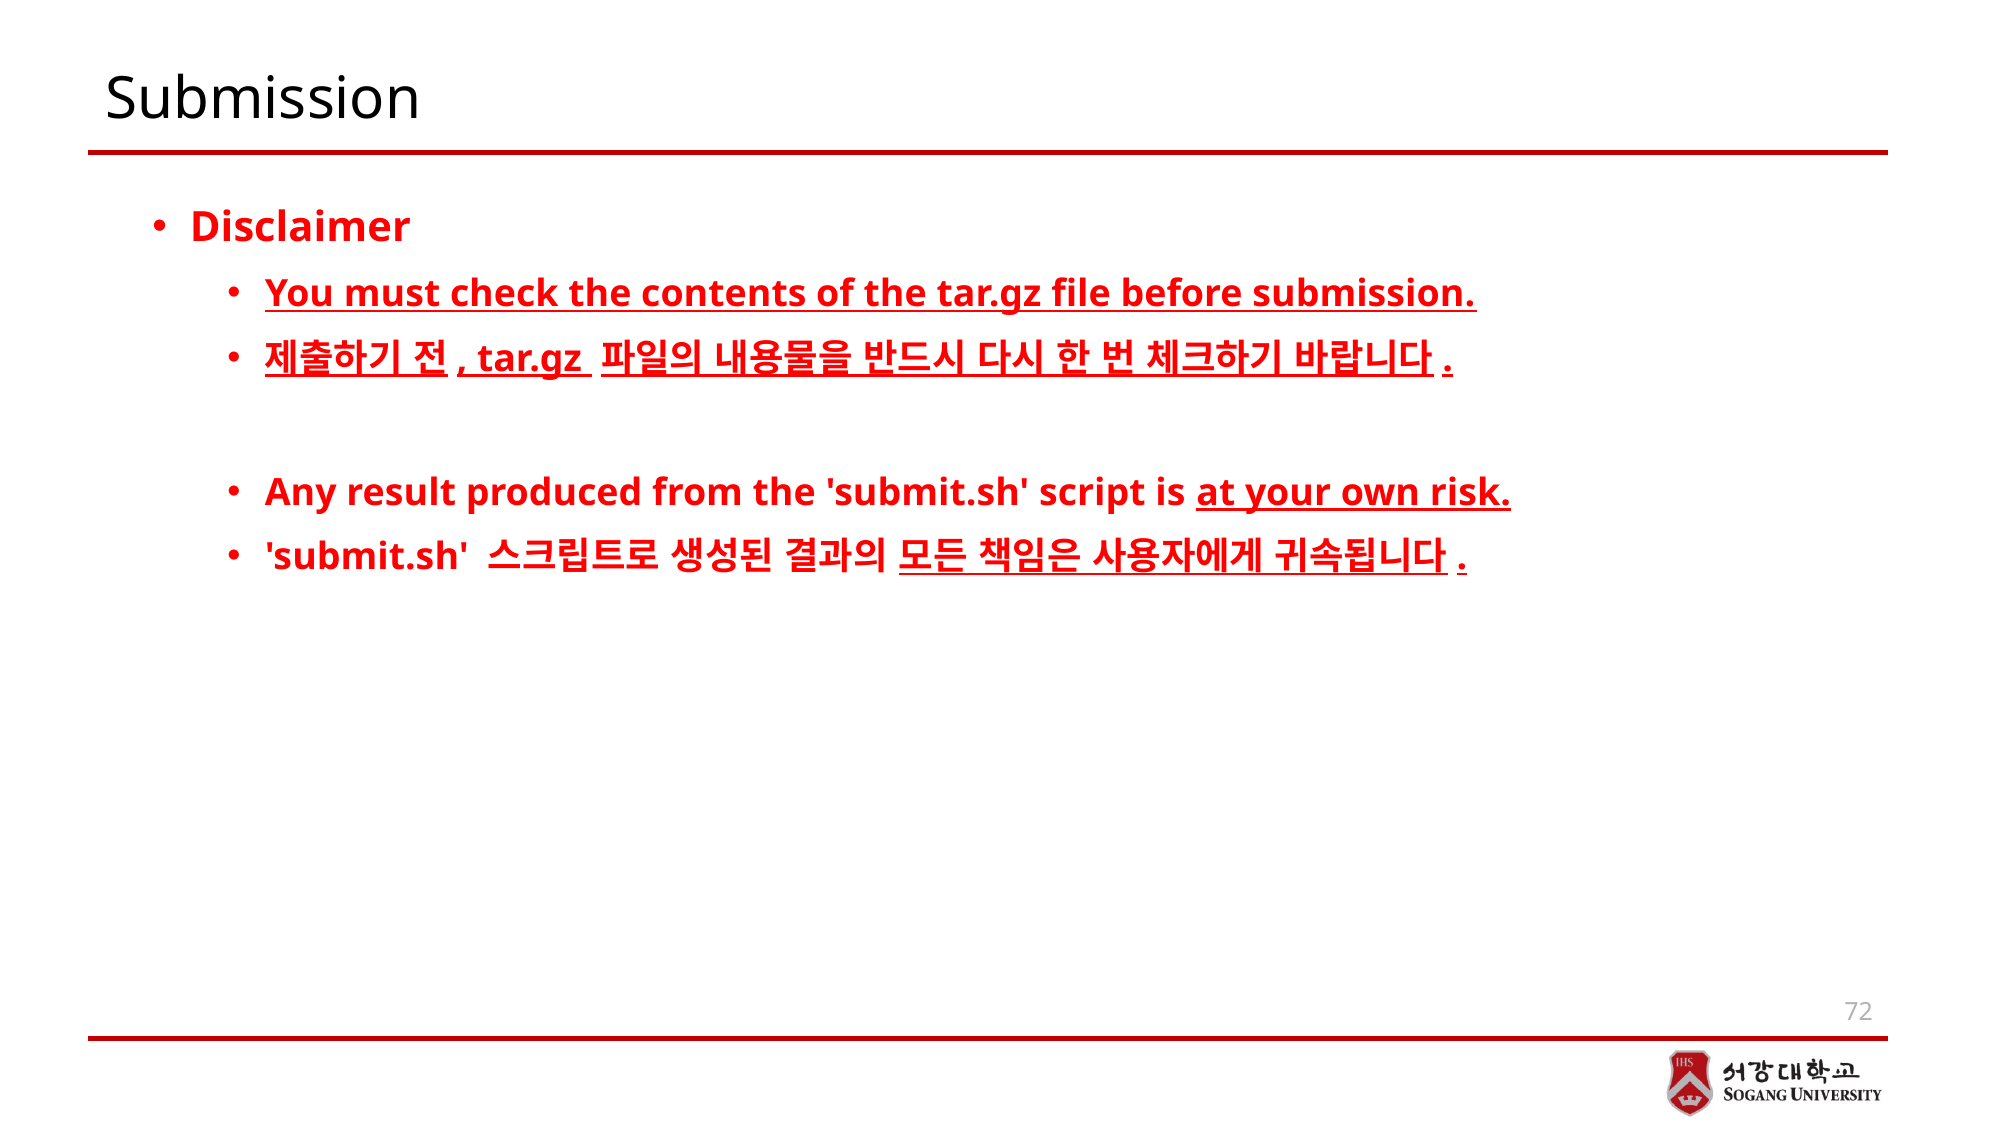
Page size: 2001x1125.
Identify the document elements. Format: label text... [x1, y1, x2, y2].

list Disclaimer You must check the contents of the tar.gz file before submission. 제출하기 전, tar.gz 파일의 내용물을 반드시 다시 한 번 체크하기 바랍니다. Any result produced from the 'submit.sh' script is at your own risk. 'submit.sh' 스크립트로 생성된 결과의 모든 책임은 사용자에게 귀속됩니다. [137, 182, 1863, 995]
slide_number 72 [1814, 982, 1888, 1043]
picture [1659, 1049, 1888, 1117]
title Submission [91, 61, 1817, 141]
